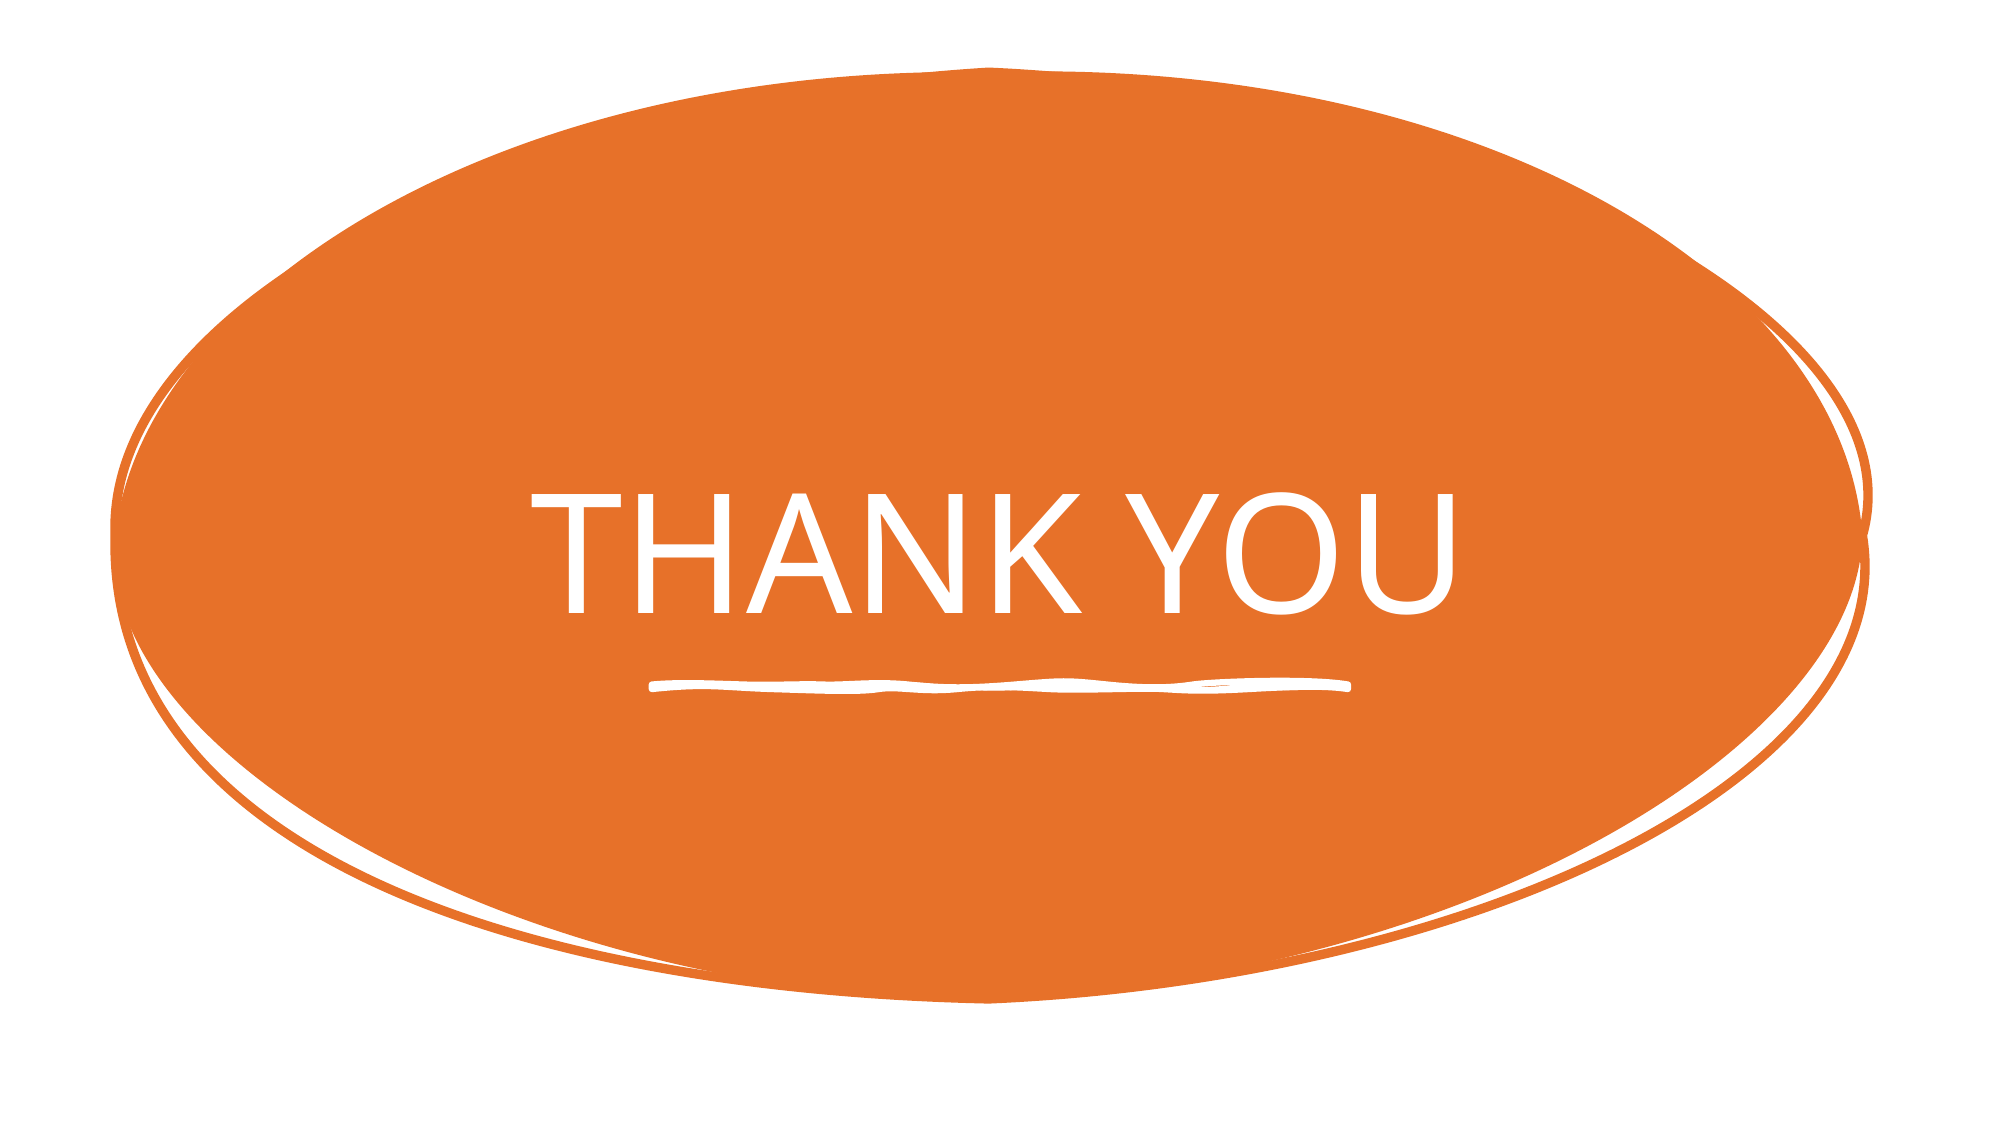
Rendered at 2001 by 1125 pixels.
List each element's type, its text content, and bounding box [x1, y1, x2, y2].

text_box [650, 679, 1350, 692]
text_box [113, 71, 1870, 1000]
title THANK YOU [338, 313, 1661, 655]
text_box [0, 0, 2000, 1125]
